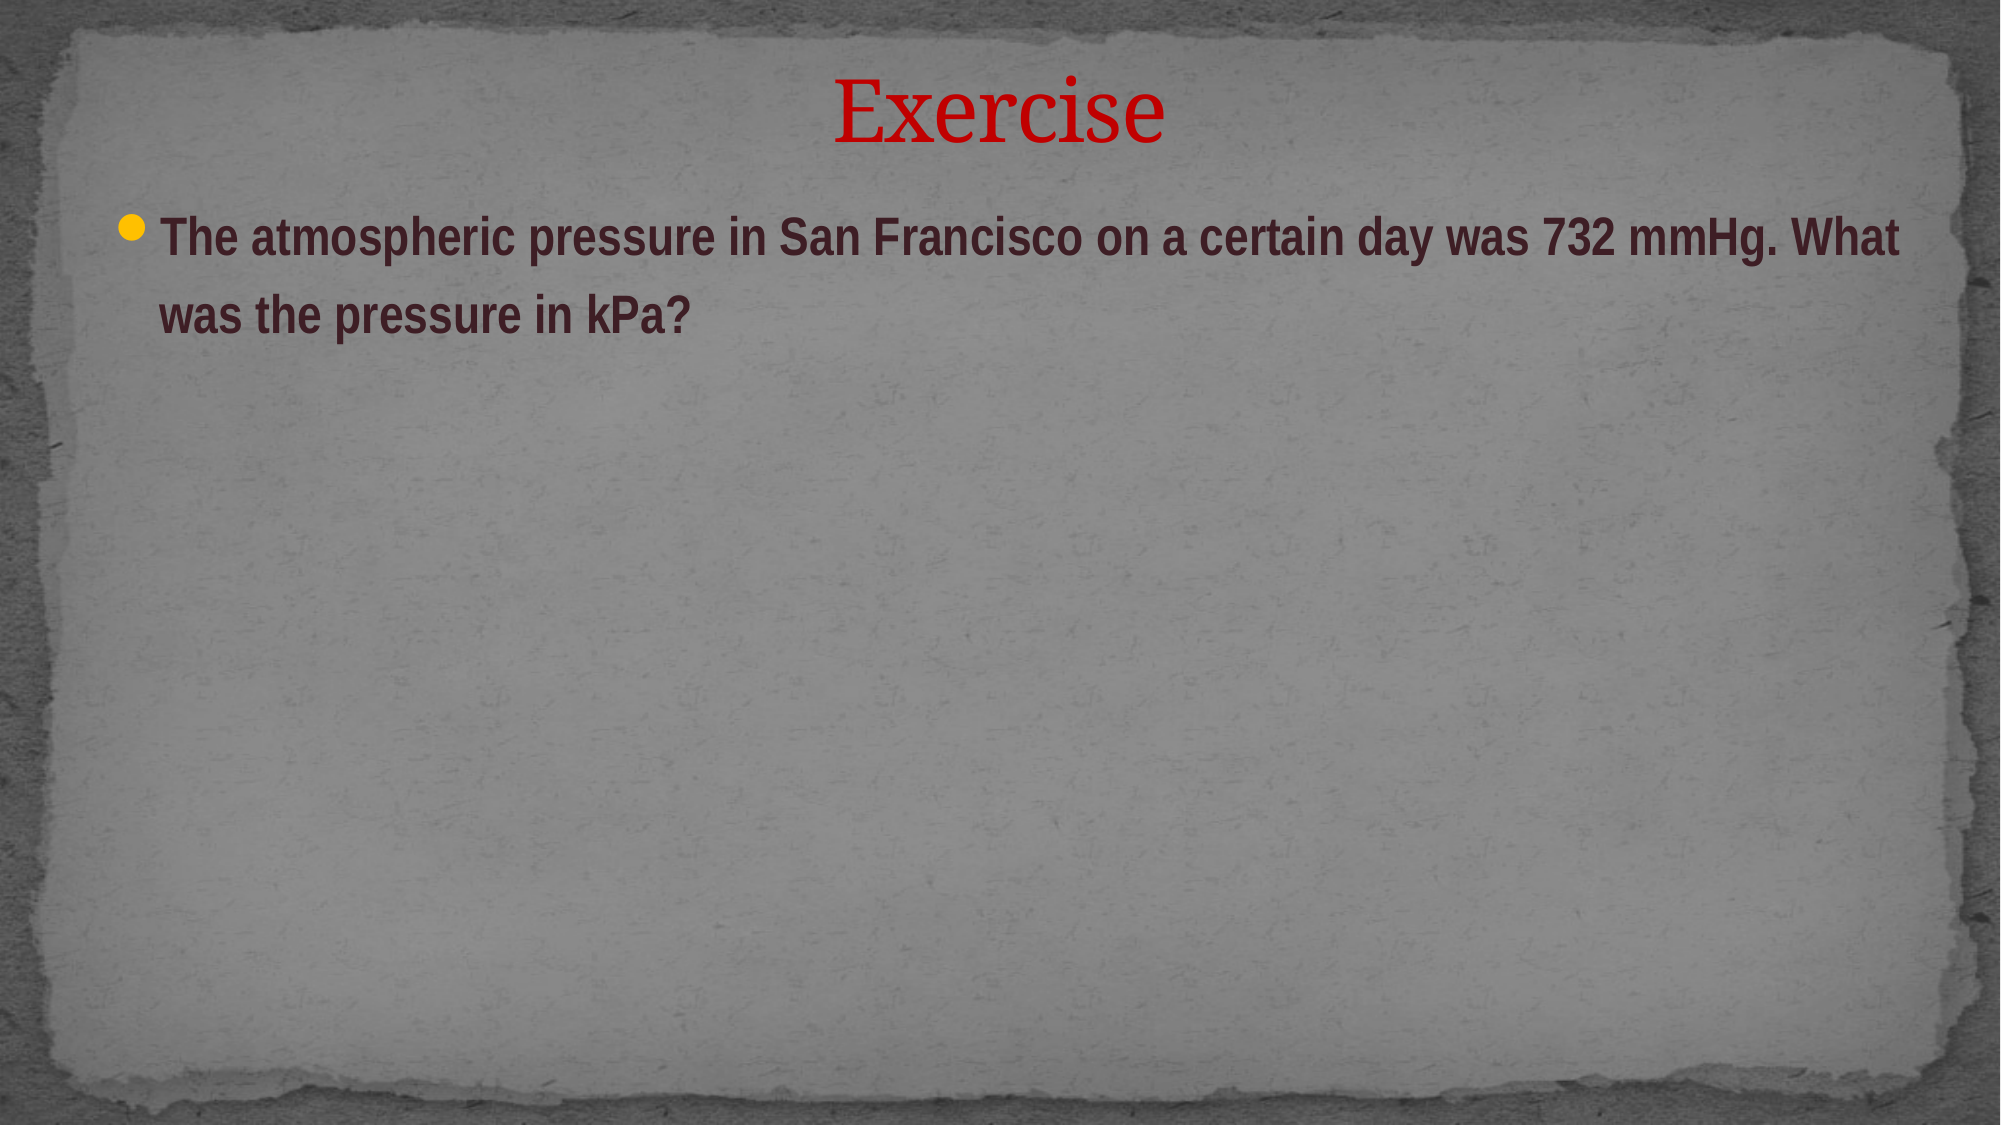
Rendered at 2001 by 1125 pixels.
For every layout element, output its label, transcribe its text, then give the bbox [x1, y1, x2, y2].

text_box The atmospheric pressure in San Francisco on a certain day was 732 mmHg. What was the pressure in kPa? [99, 180, 1918, 1125]
text_box Exercise [0, 0, 2000, 168]
